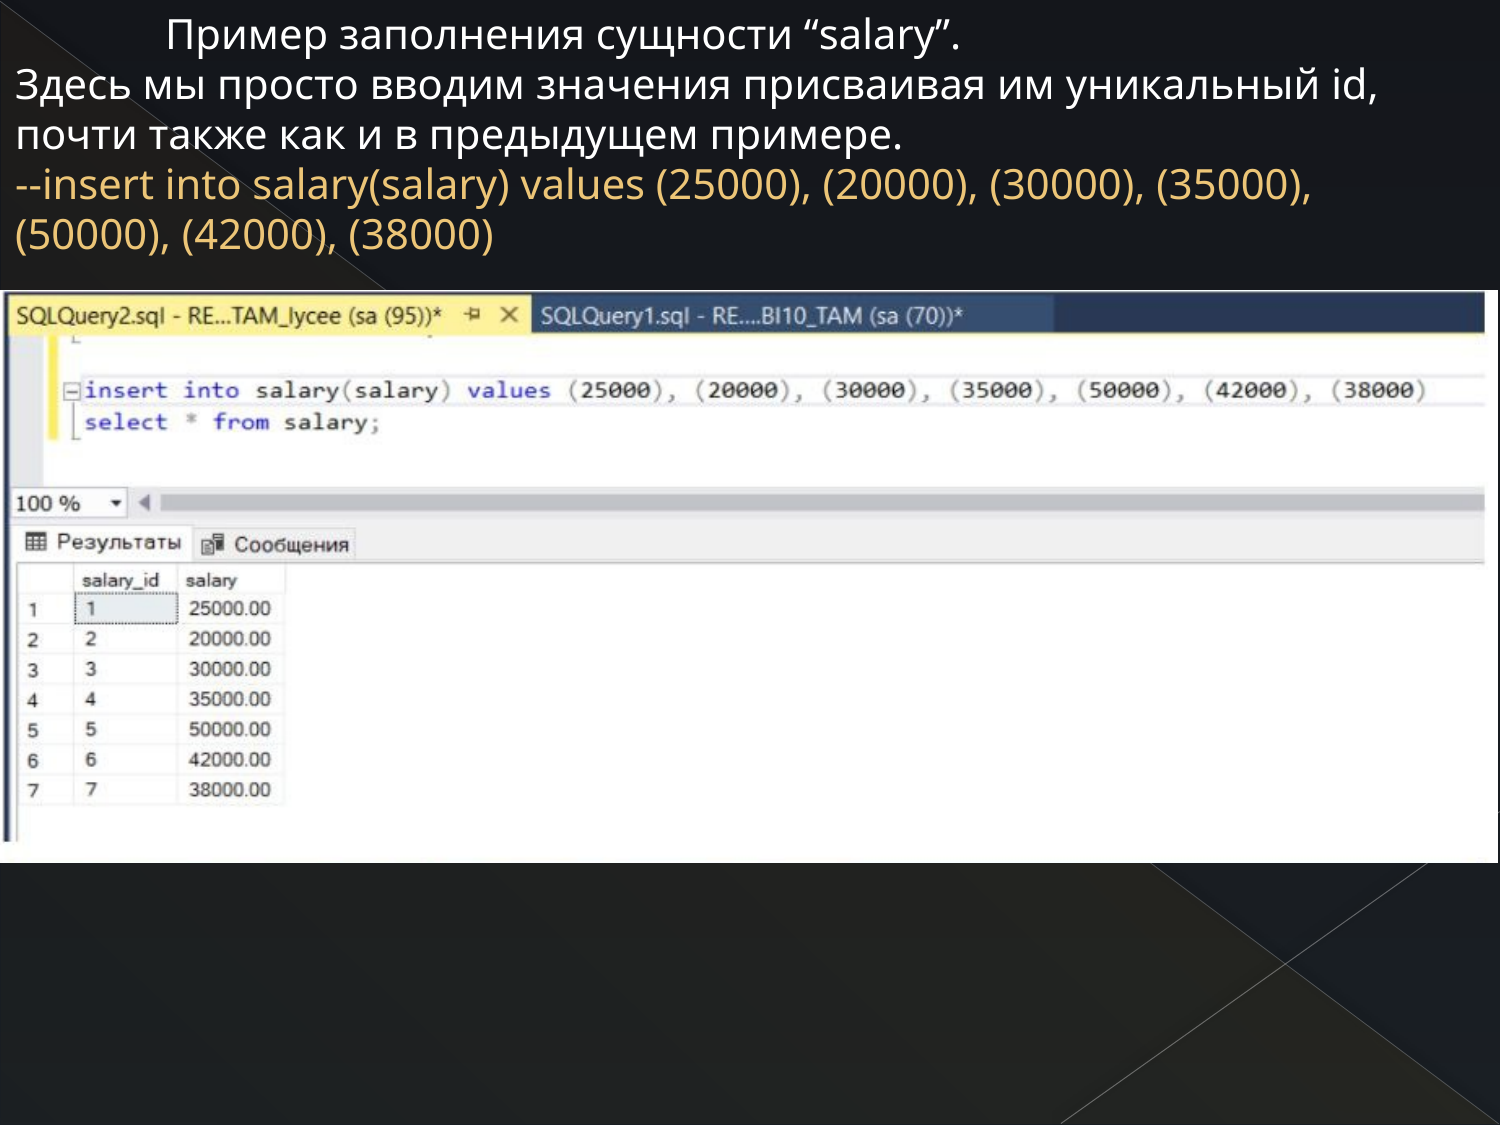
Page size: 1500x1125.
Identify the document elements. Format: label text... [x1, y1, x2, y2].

list [0, 0, 1500, 281]
list [0, 862, 1500, 1125]
text_box Пример заполнения сущности “salary”. Здесь мы просто вводим значения присваивая им уникальный id, почти также как и в предыдущем примере. --insert into salary(salary) values (25000), (20000), (30000), (35000), (50000), (42000), (38000) [0, 0, 1491, 265]
picture [0, 290, 1499, 863]
